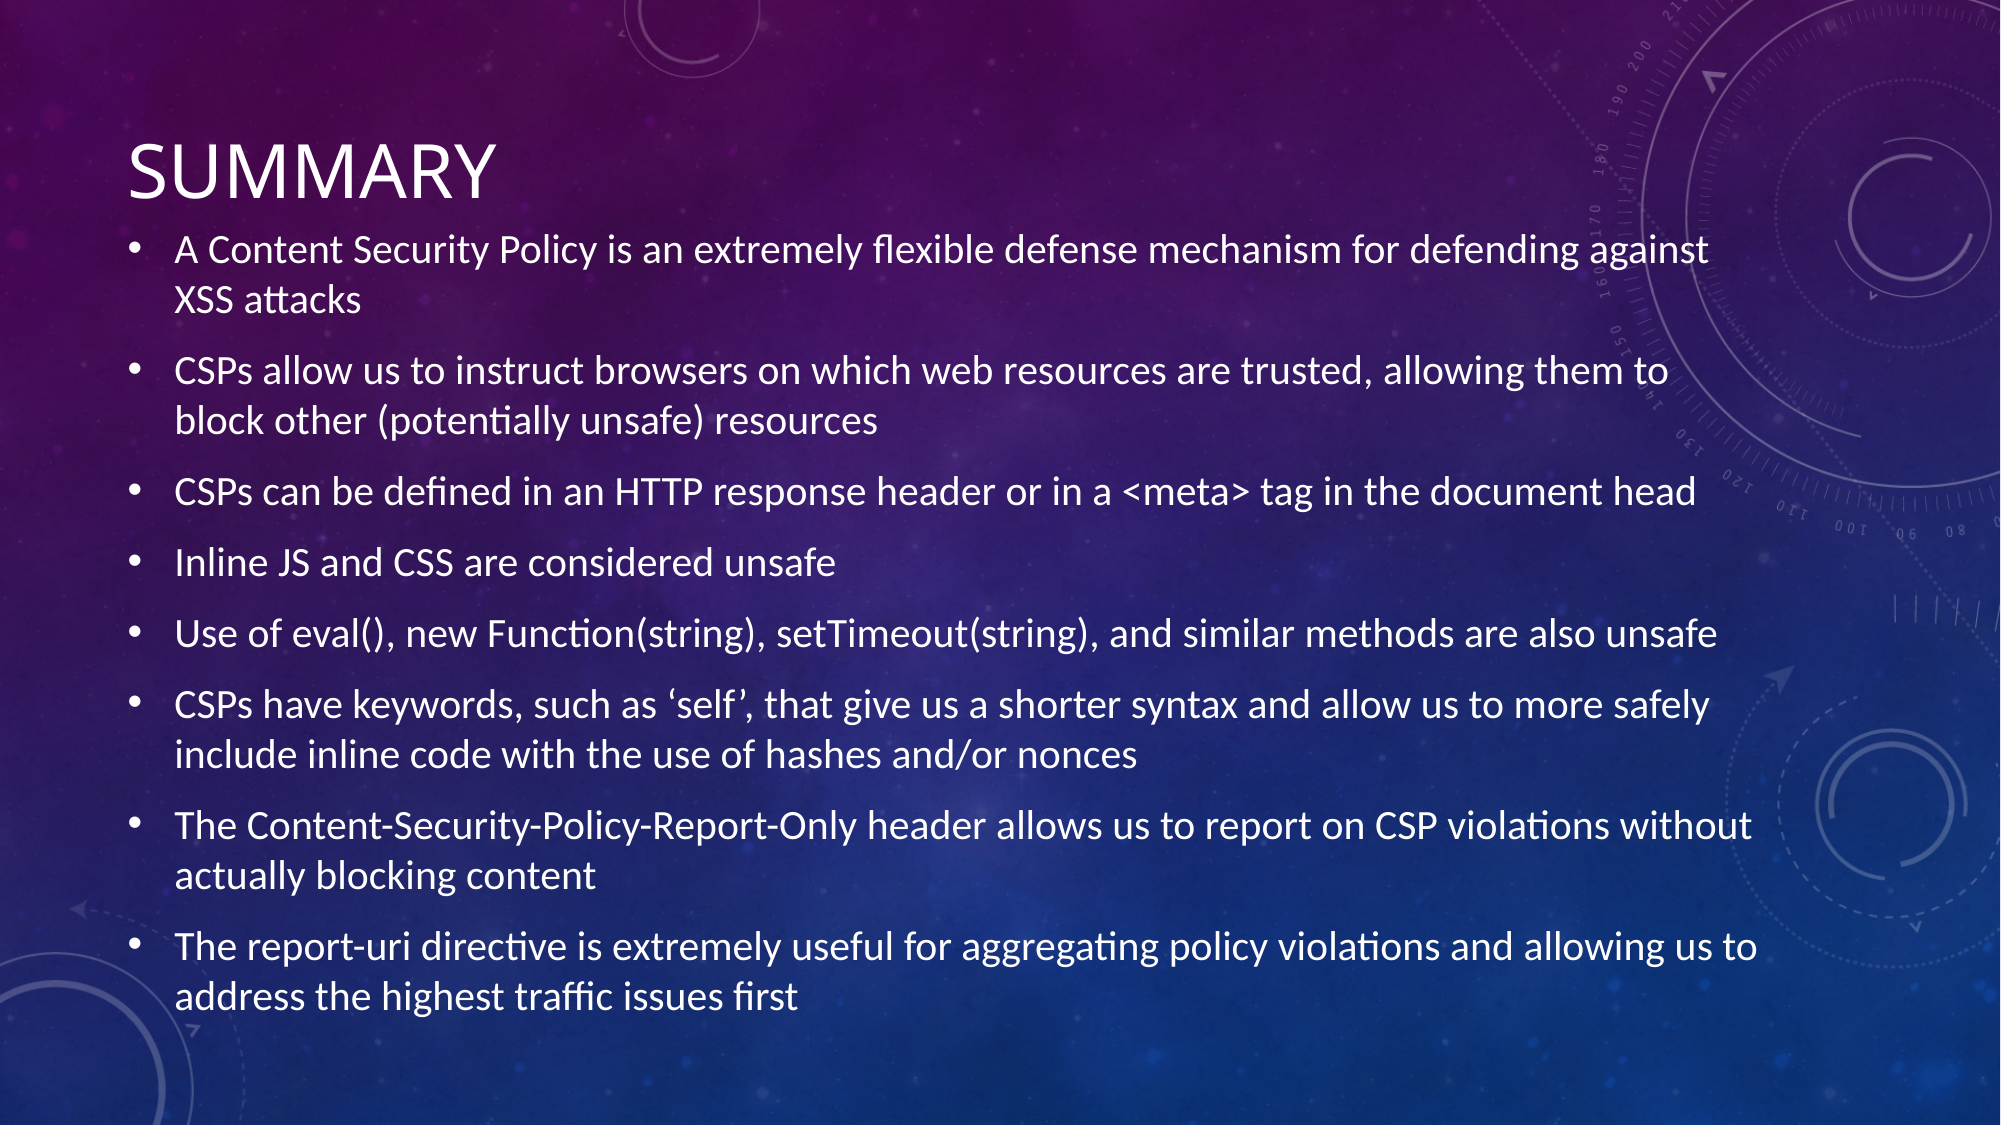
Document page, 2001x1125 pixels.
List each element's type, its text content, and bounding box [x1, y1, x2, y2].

list A Content Security Policy is an extremely flexible defense mechanism for defending against XSS attacks CSPs allow us to instruct browsers on which web resources are trusted, allowing them to block other (potentially unsafe) resources CSPs can be defined in an HTTP response header or in a <meta> tag in the document head Inline JS and CSS are considered unsafe Use of eval(), new Function(string), setTimeout(string), and similar methods are also unsafe CSPs have keywords, such as ‘self’, that give us a shorter syntax and allow us to more safely include inline code with the use of hashes and/or nonces The Content-Security-Policy-Report-Only header allows us to report on CSP violations without actually blocking content The report-uri directive is extremely useful for aggregating policy violations and allowing us to address the highest traffic issues first [112, 236, 1775, 1070]
title Summary [112, 99, 1775, 236]
picture [0, 0, 2001, 1125]
